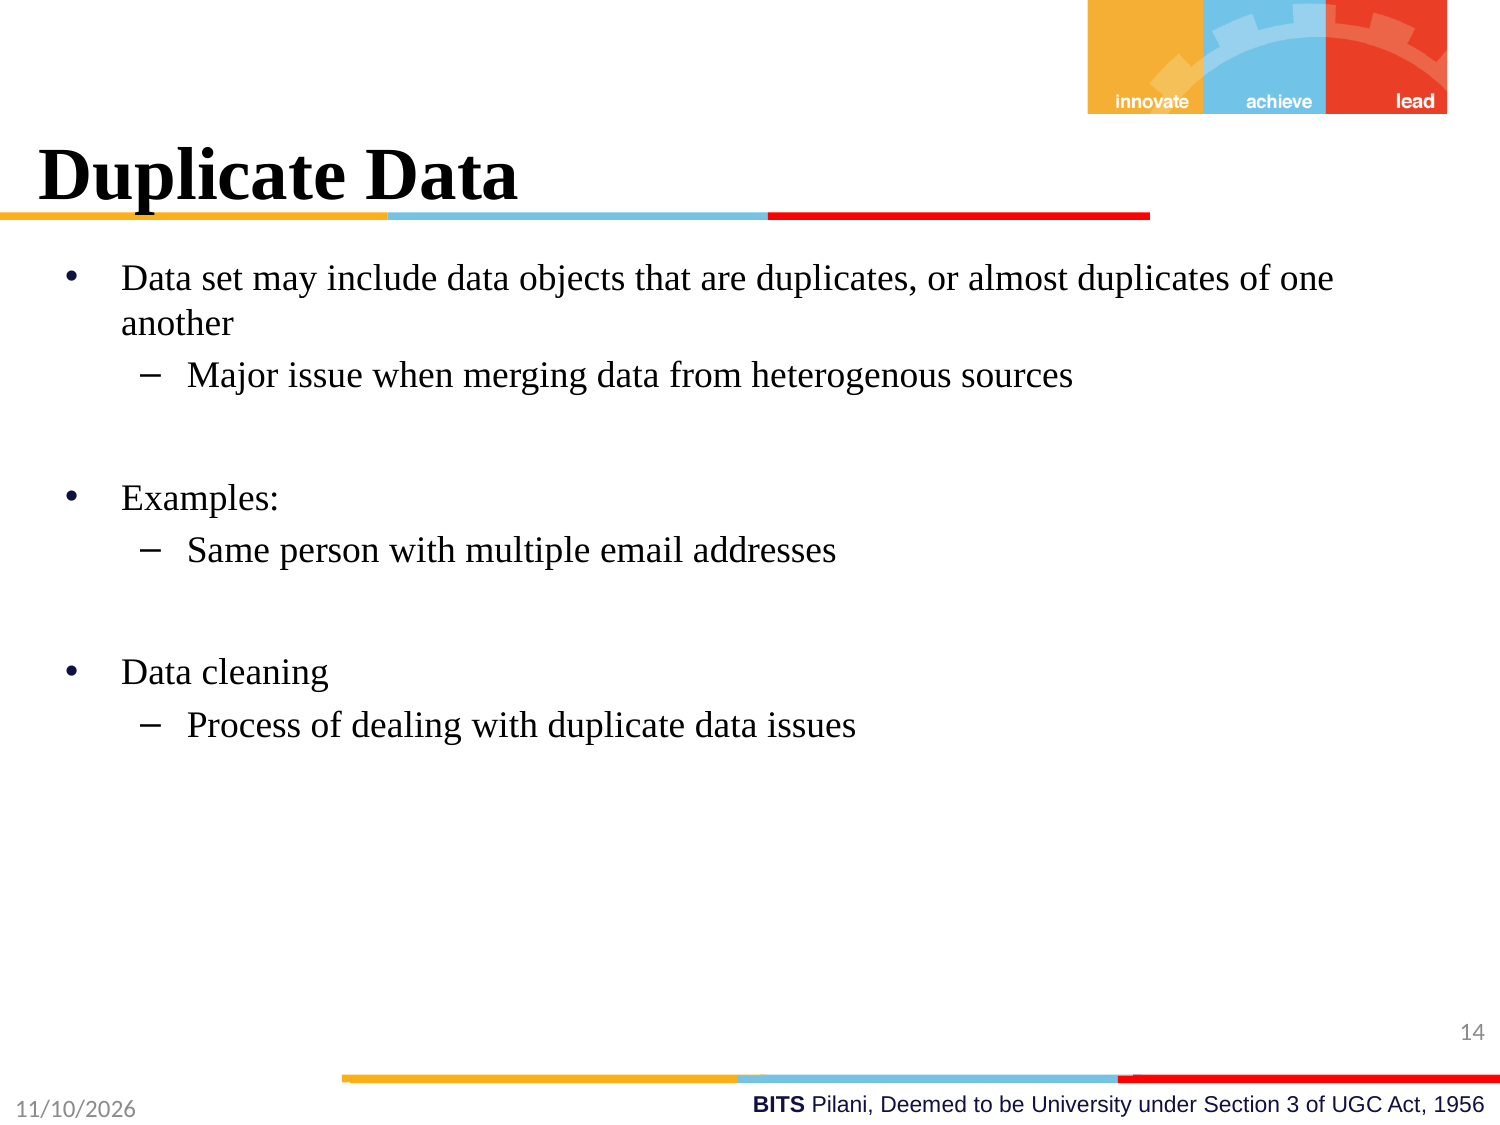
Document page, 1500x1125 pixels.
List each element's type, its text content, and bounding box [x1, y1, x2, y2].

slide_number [0, 1089, 338, 1125]
slide_number 14 [1149, 1000, 1500, 1061]
picture [1087, 0, 1448, 114]
title Duplicate Data [0, 134, 927, 217]
list Data set may include data objects that are duplicates, or almost duplicates of one another Major issue when merging data from heterogenous sources Examples: Same person with multiple email addresses Data cleaning Process of dealing with duplicate data issues [50, 245, 1400, 988]
